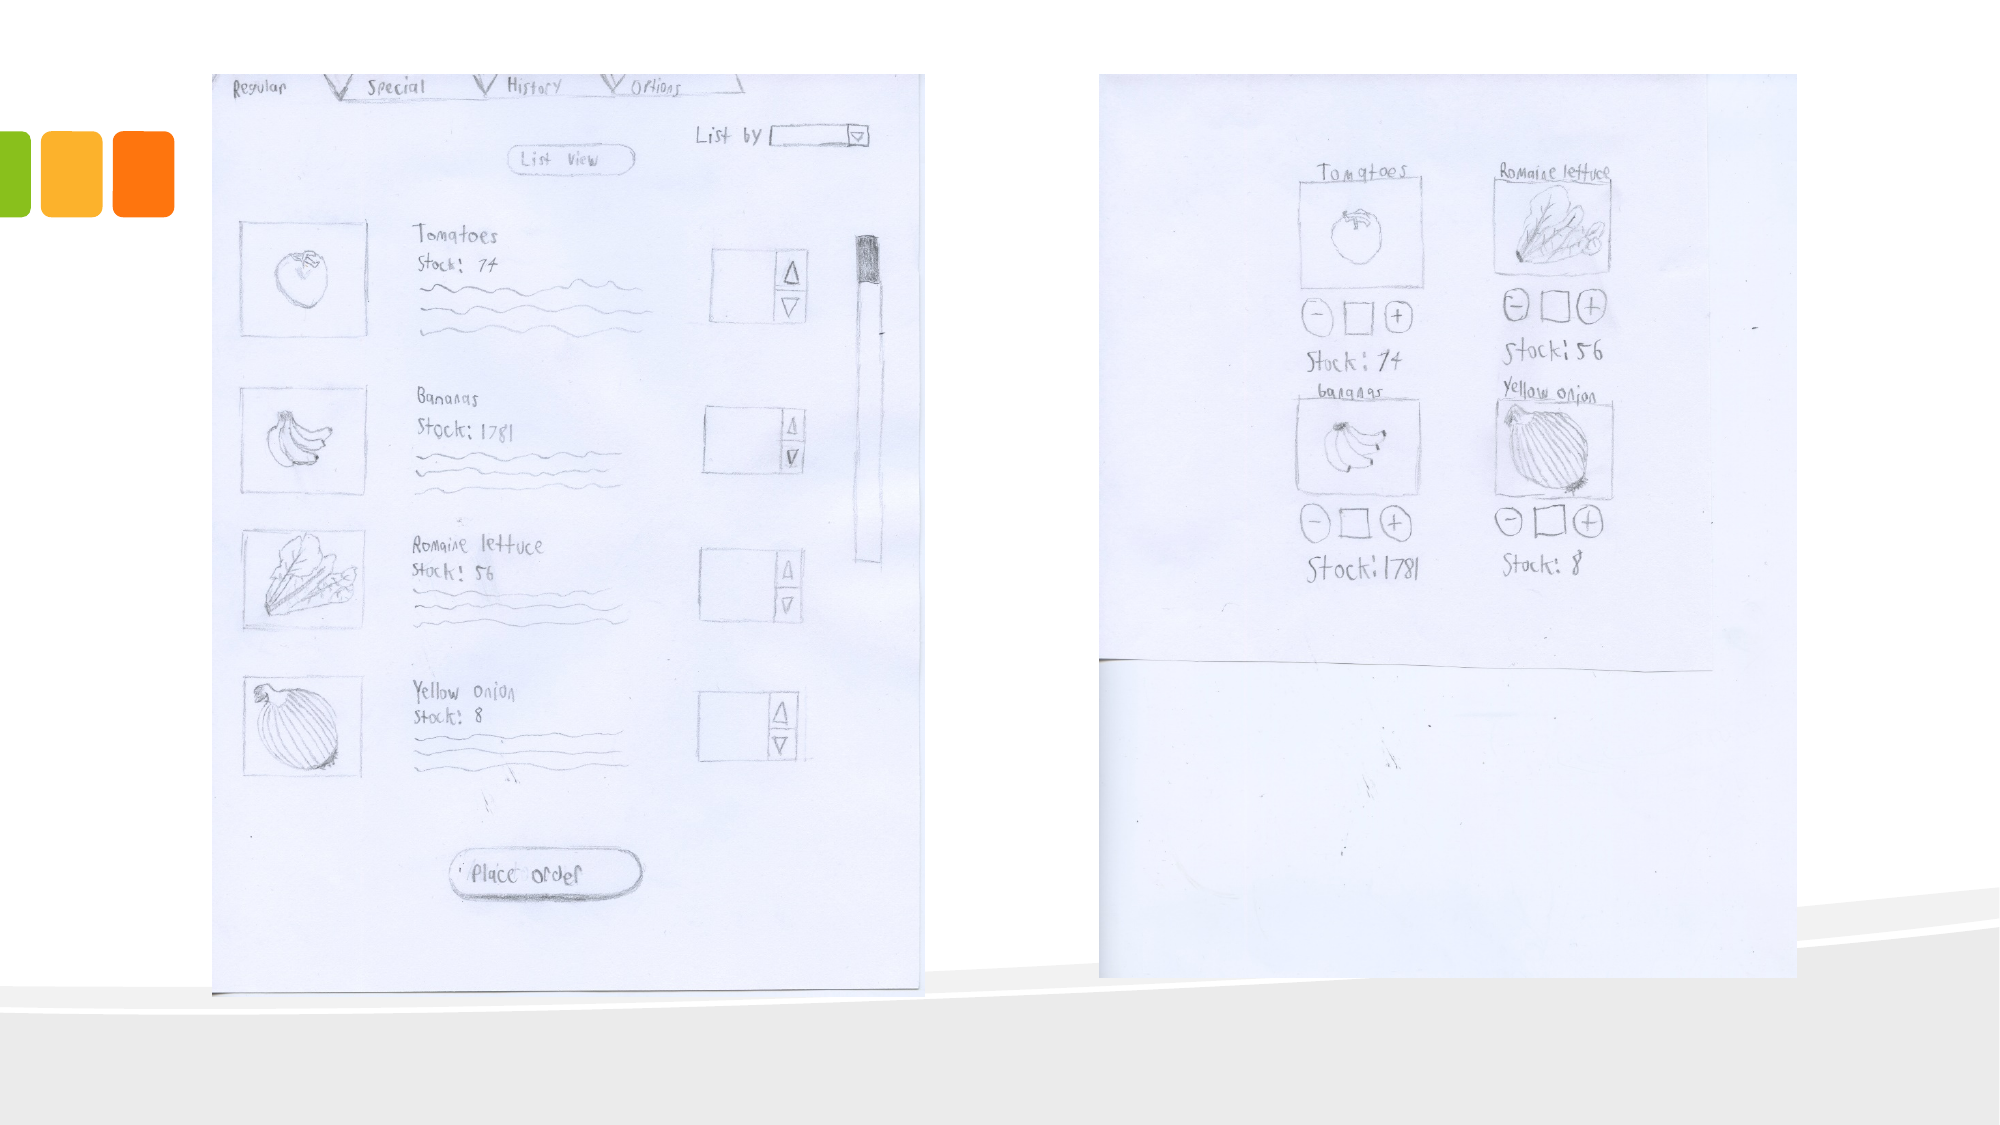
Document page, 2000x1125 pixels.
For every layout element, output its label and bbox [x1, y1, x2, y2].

picture [1099, 74, 1798, 978]
picture [211, 74, 925, 998]
